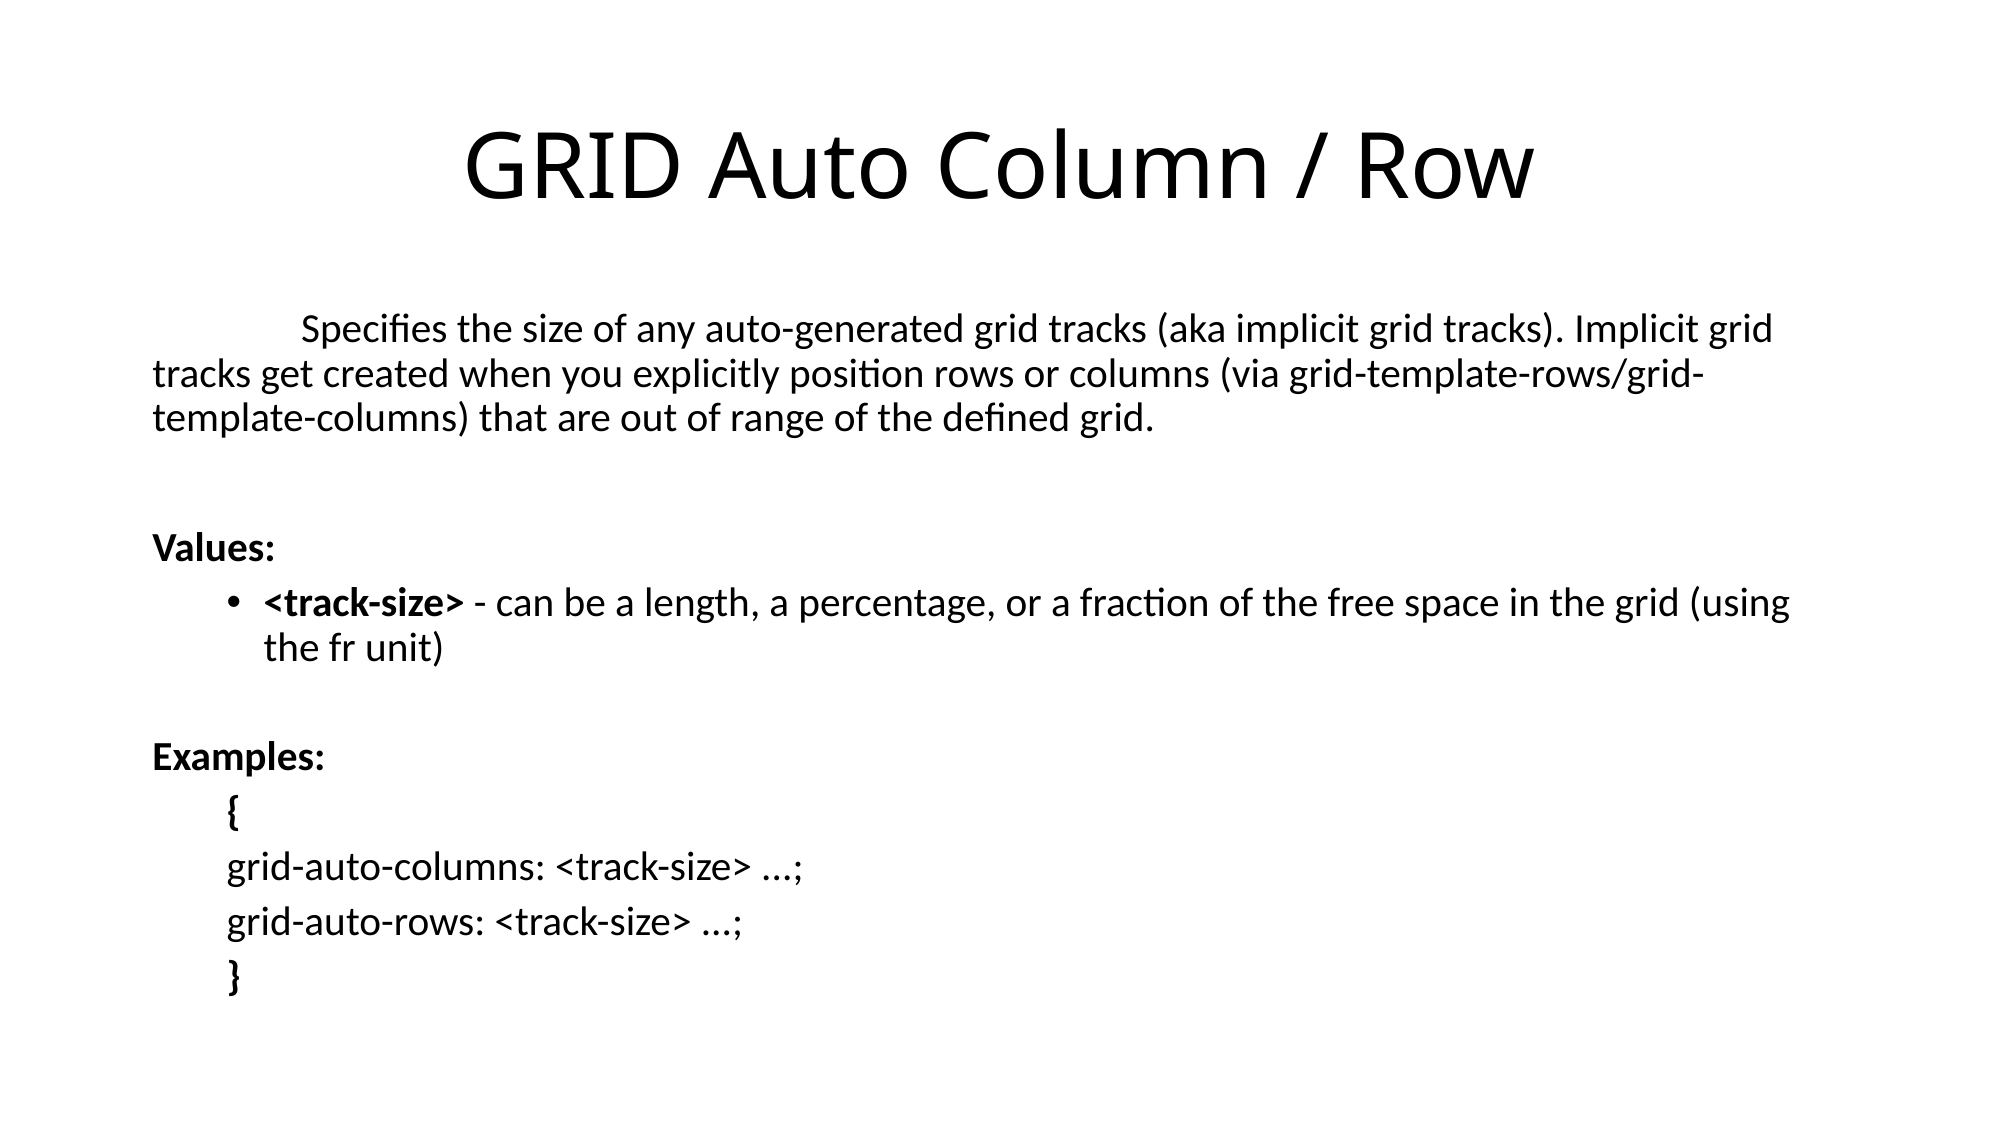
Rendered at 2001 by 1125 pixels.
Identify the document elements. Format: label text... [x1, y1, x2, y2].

title GRID Auto Column / Row [137, 59, 1863, 278]
list Specifies the size of any auto-generated grid tracks (aka implicit grid tracks). Implicit grid tracks get created when you explicitly position rows or columns (via grid-template-rows/grid-template-columns) that are out of range of the defined grid. Values: <track-size> - can be a length, a percentage, or a fraction of the free space in the grid (using the fr unit) Examples: { grid-auto-columns: <track-size> ...; grid-auto-rows: <track-size> ...; } [137, 299, 1863, 1014]
